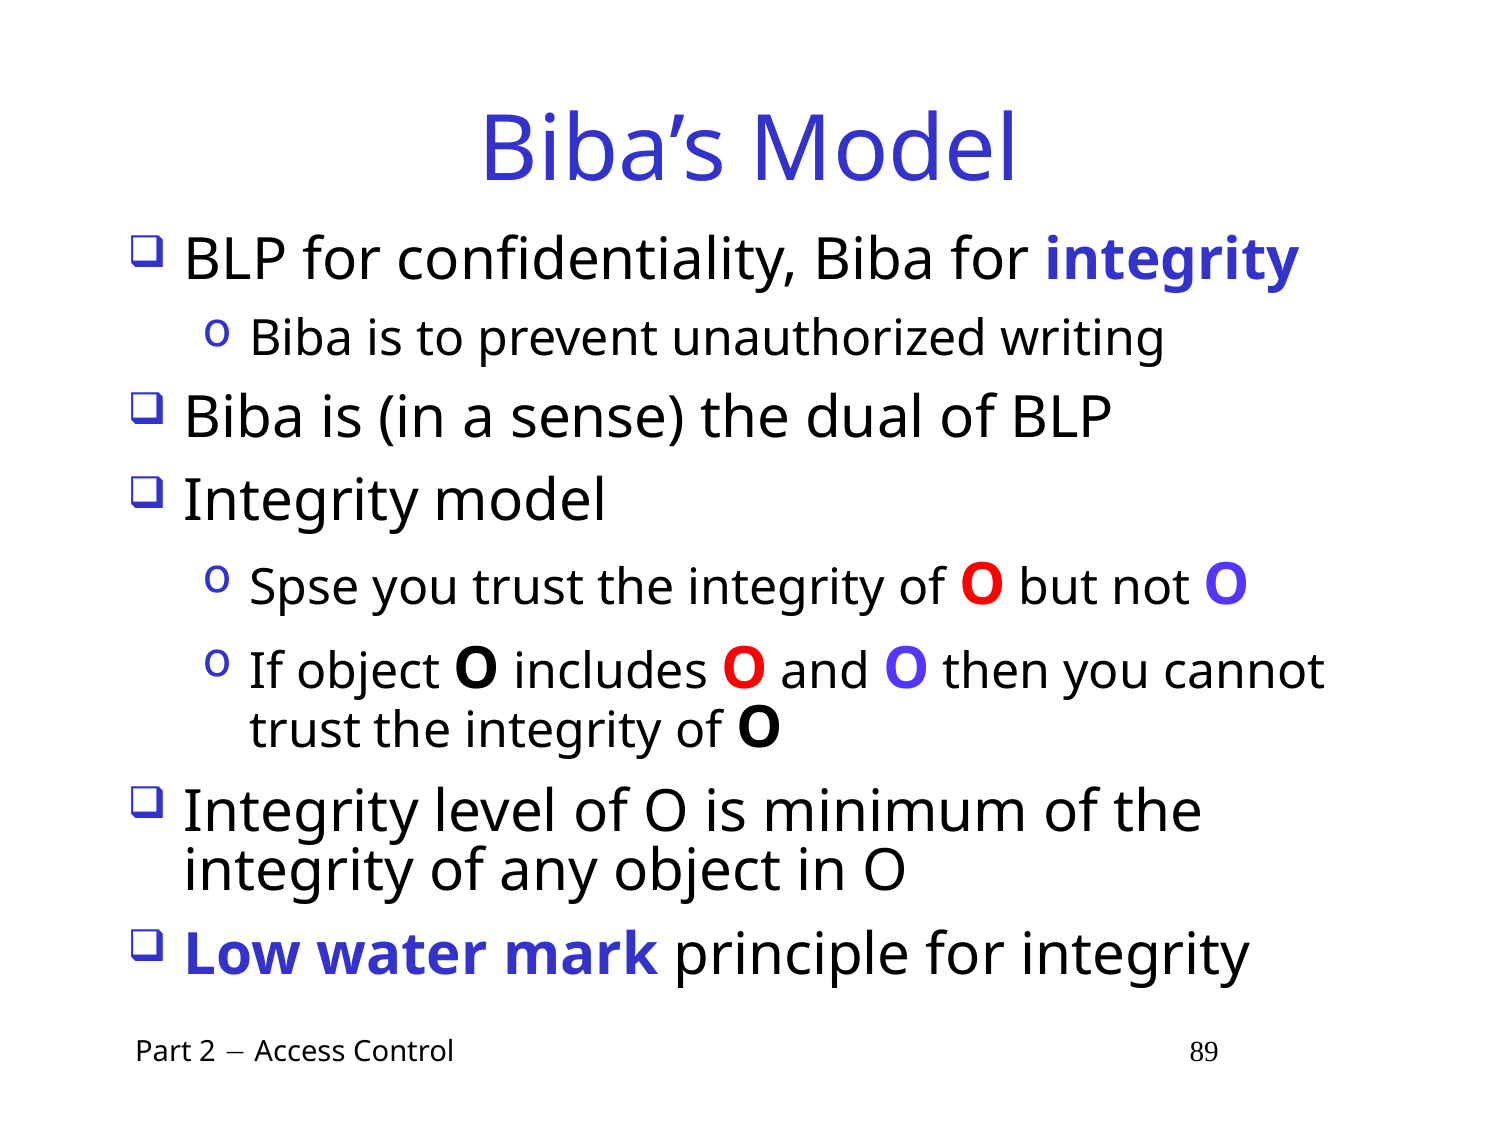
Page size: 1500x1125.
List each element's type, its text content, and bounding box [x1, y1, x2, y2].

footer Part 2  Access Control 89 [112, 1024, 1401, 1101]
title Biba’s Model [112, 49, 1388, 224]
list BLP for confidentiality, Biba for integrity Biba is to prevent unauthorized writing Biba is (in a sense) the dual of BLP Integrity model Spse you trust the integrity of O but not O If object O includes O and O then you cannot trust the integrity of O Integrity level of O is minimum of the integrity of any object in O Low water mark principle for integrity [112, 224, 1401, 1001]
